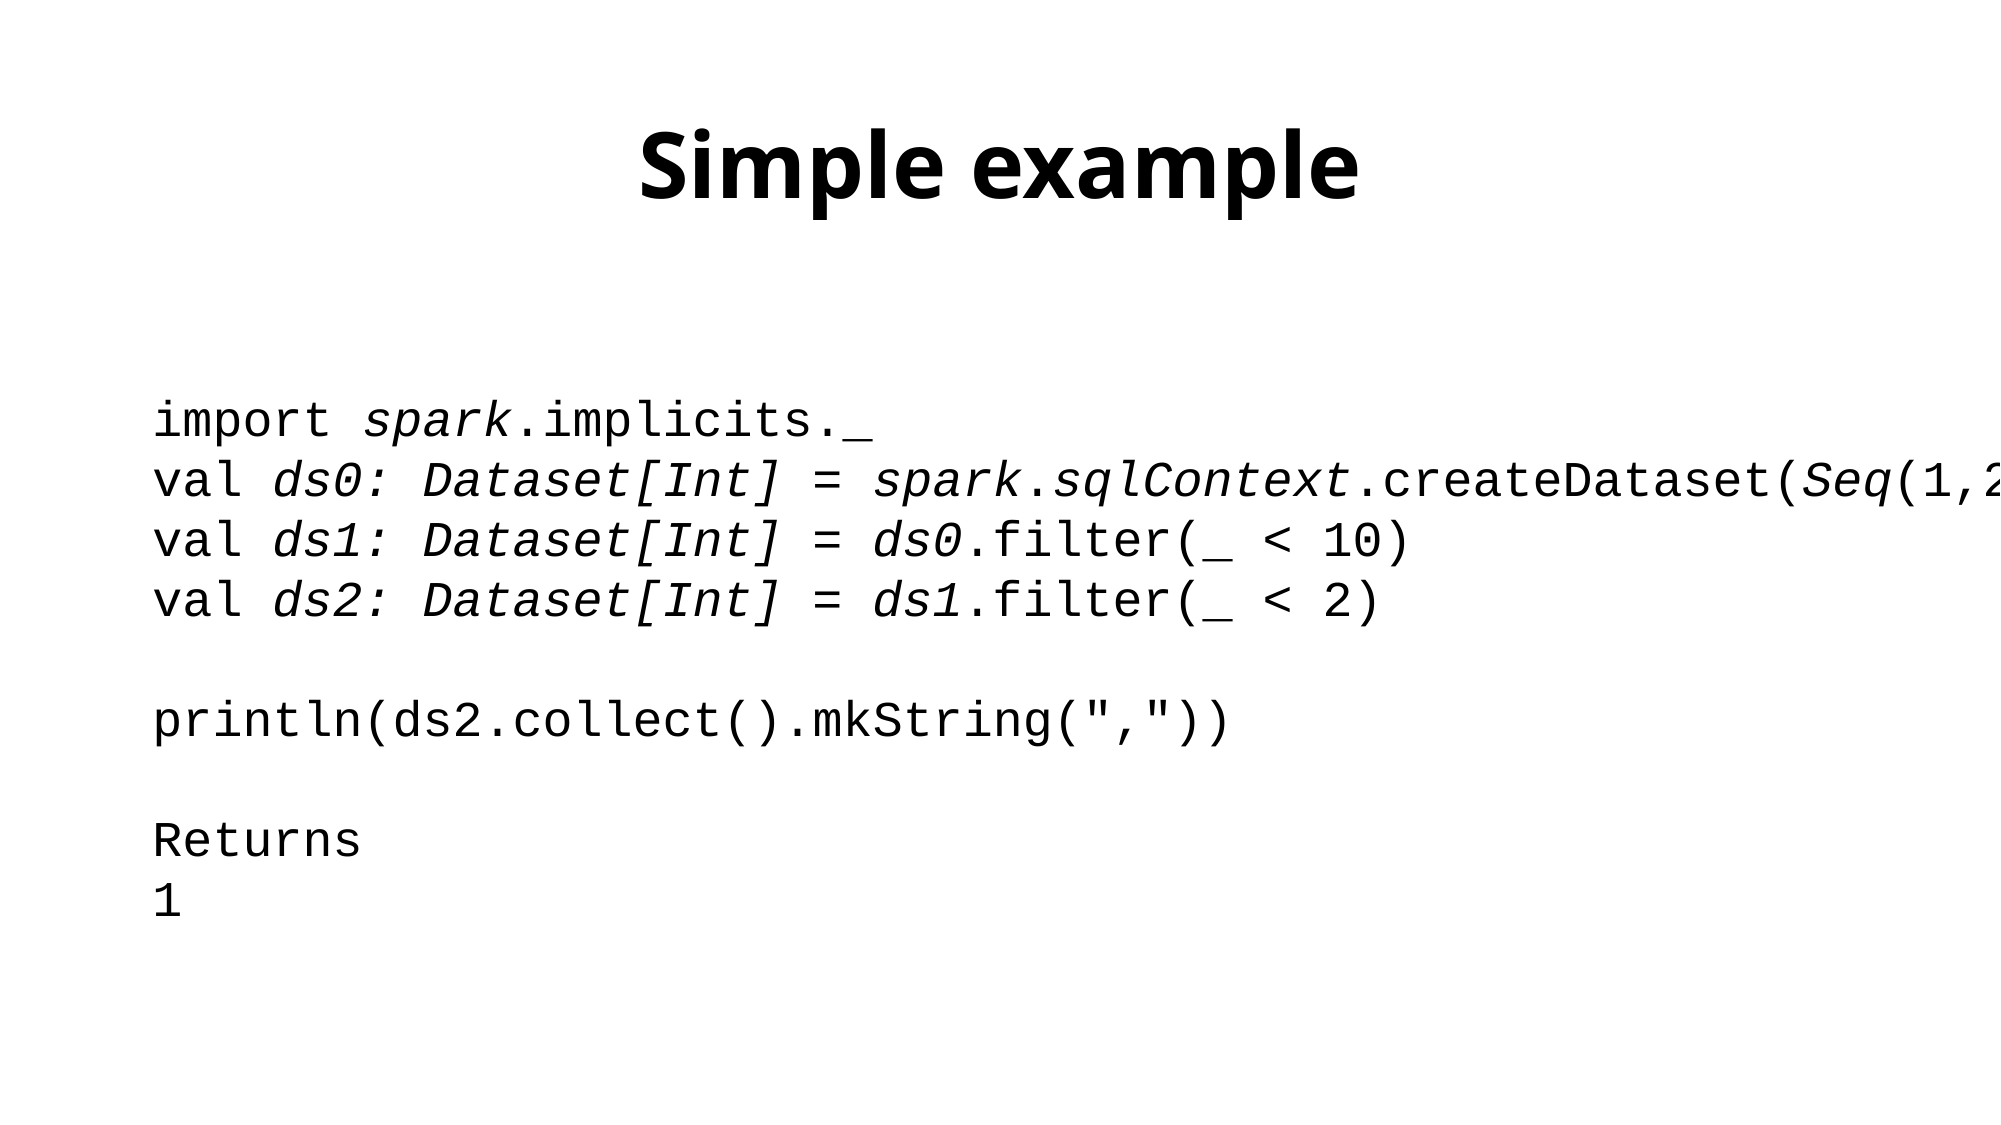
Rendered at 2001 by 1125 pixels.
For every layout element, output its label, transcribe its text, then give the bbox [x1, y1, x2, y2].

list import spark.implicits._ val ds0: Dataset[Int] = spark.sqlContext.createDataset(Seq(1,2,3,4)) val ds1: Dataset[Int] = ds0.filter(_ < 10) val ds2: Dataset[Int] = ds1.filter(_ < 2) println(ds2.collect().mkString(",")) Returns 1 [137, 330, 2000, 983]
title Simple example [0, 59, 2000, 278]
